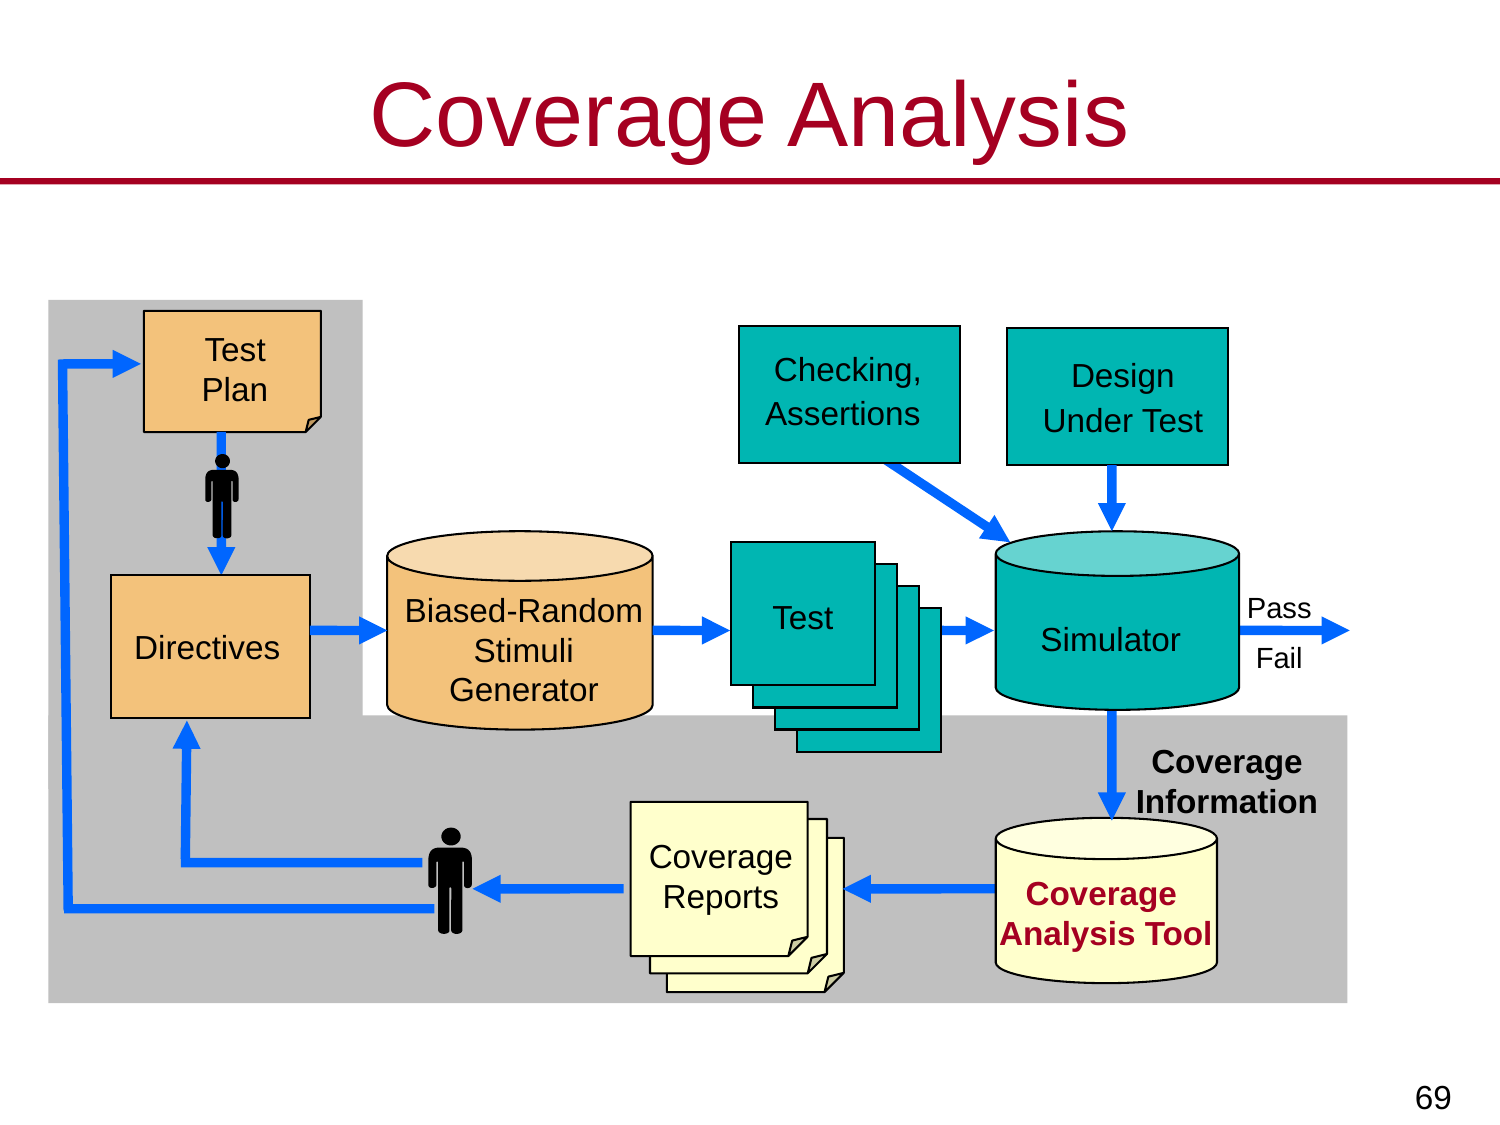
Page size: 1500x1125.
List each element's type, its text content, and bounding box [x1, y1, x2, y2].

title Coverage Analysis [0, 44, 1500, 175]
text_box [48, 299, 1350, 1004]
